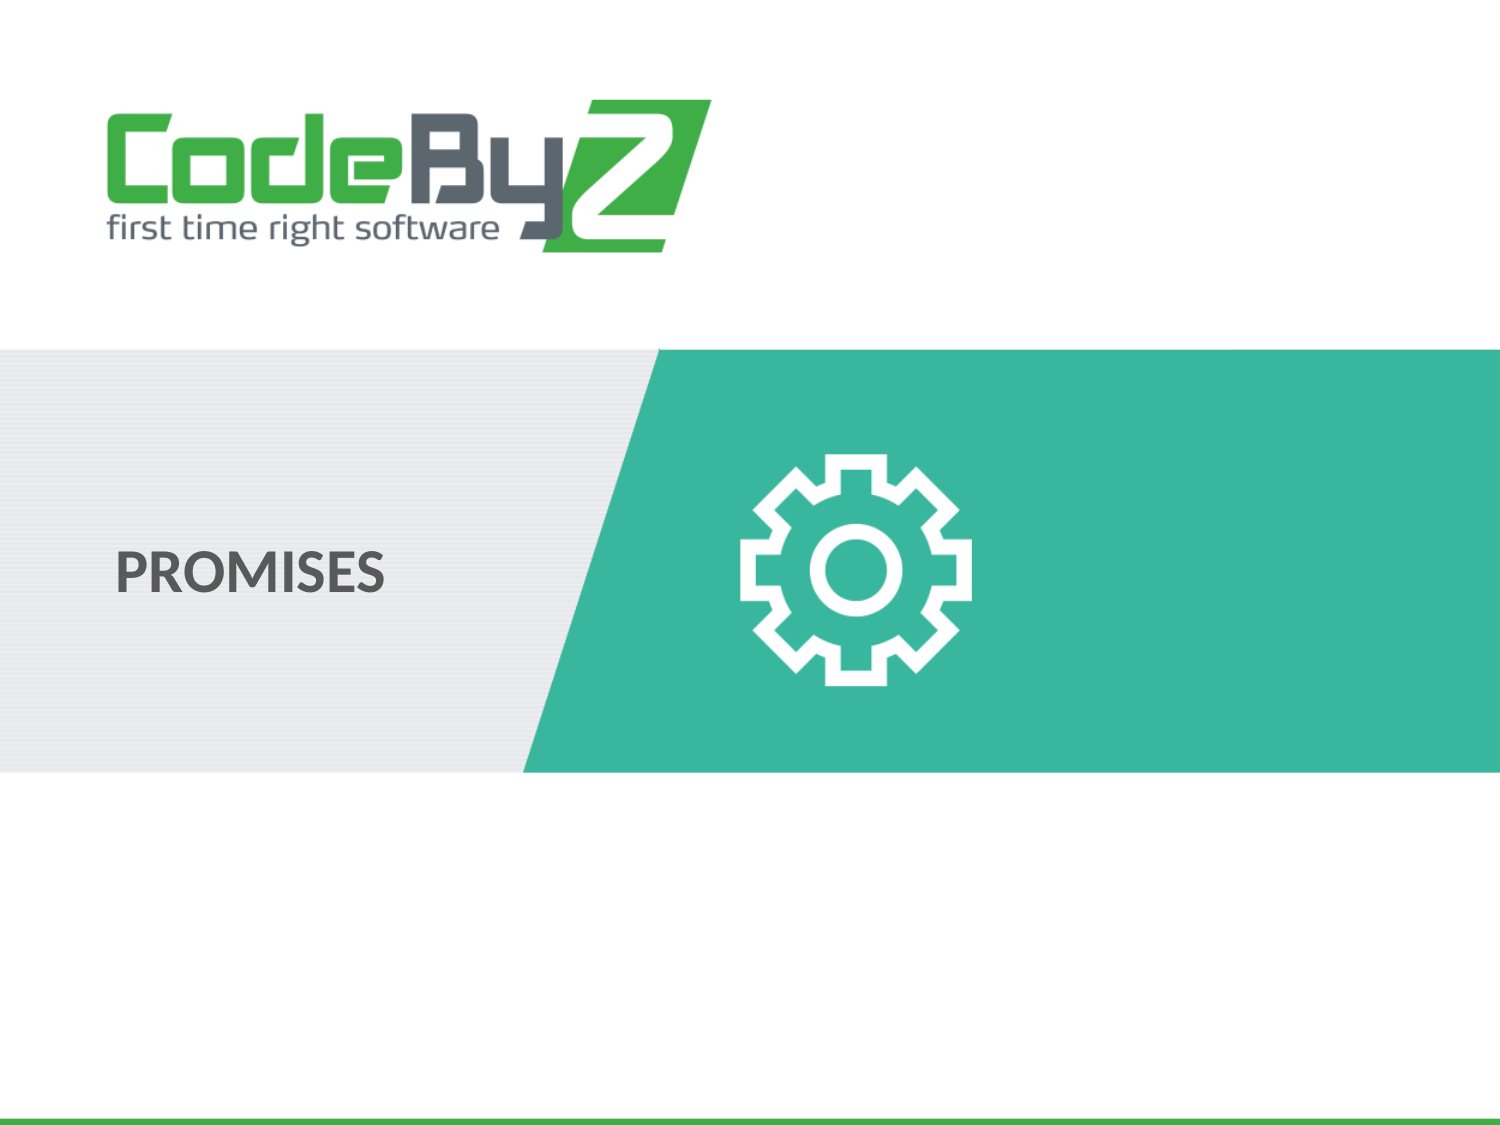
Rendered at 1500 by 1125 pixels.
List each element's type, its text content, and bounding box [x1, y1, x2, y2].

title promises [100, 456, 609, 680]
picture [0, 0, 1500, 1125]
